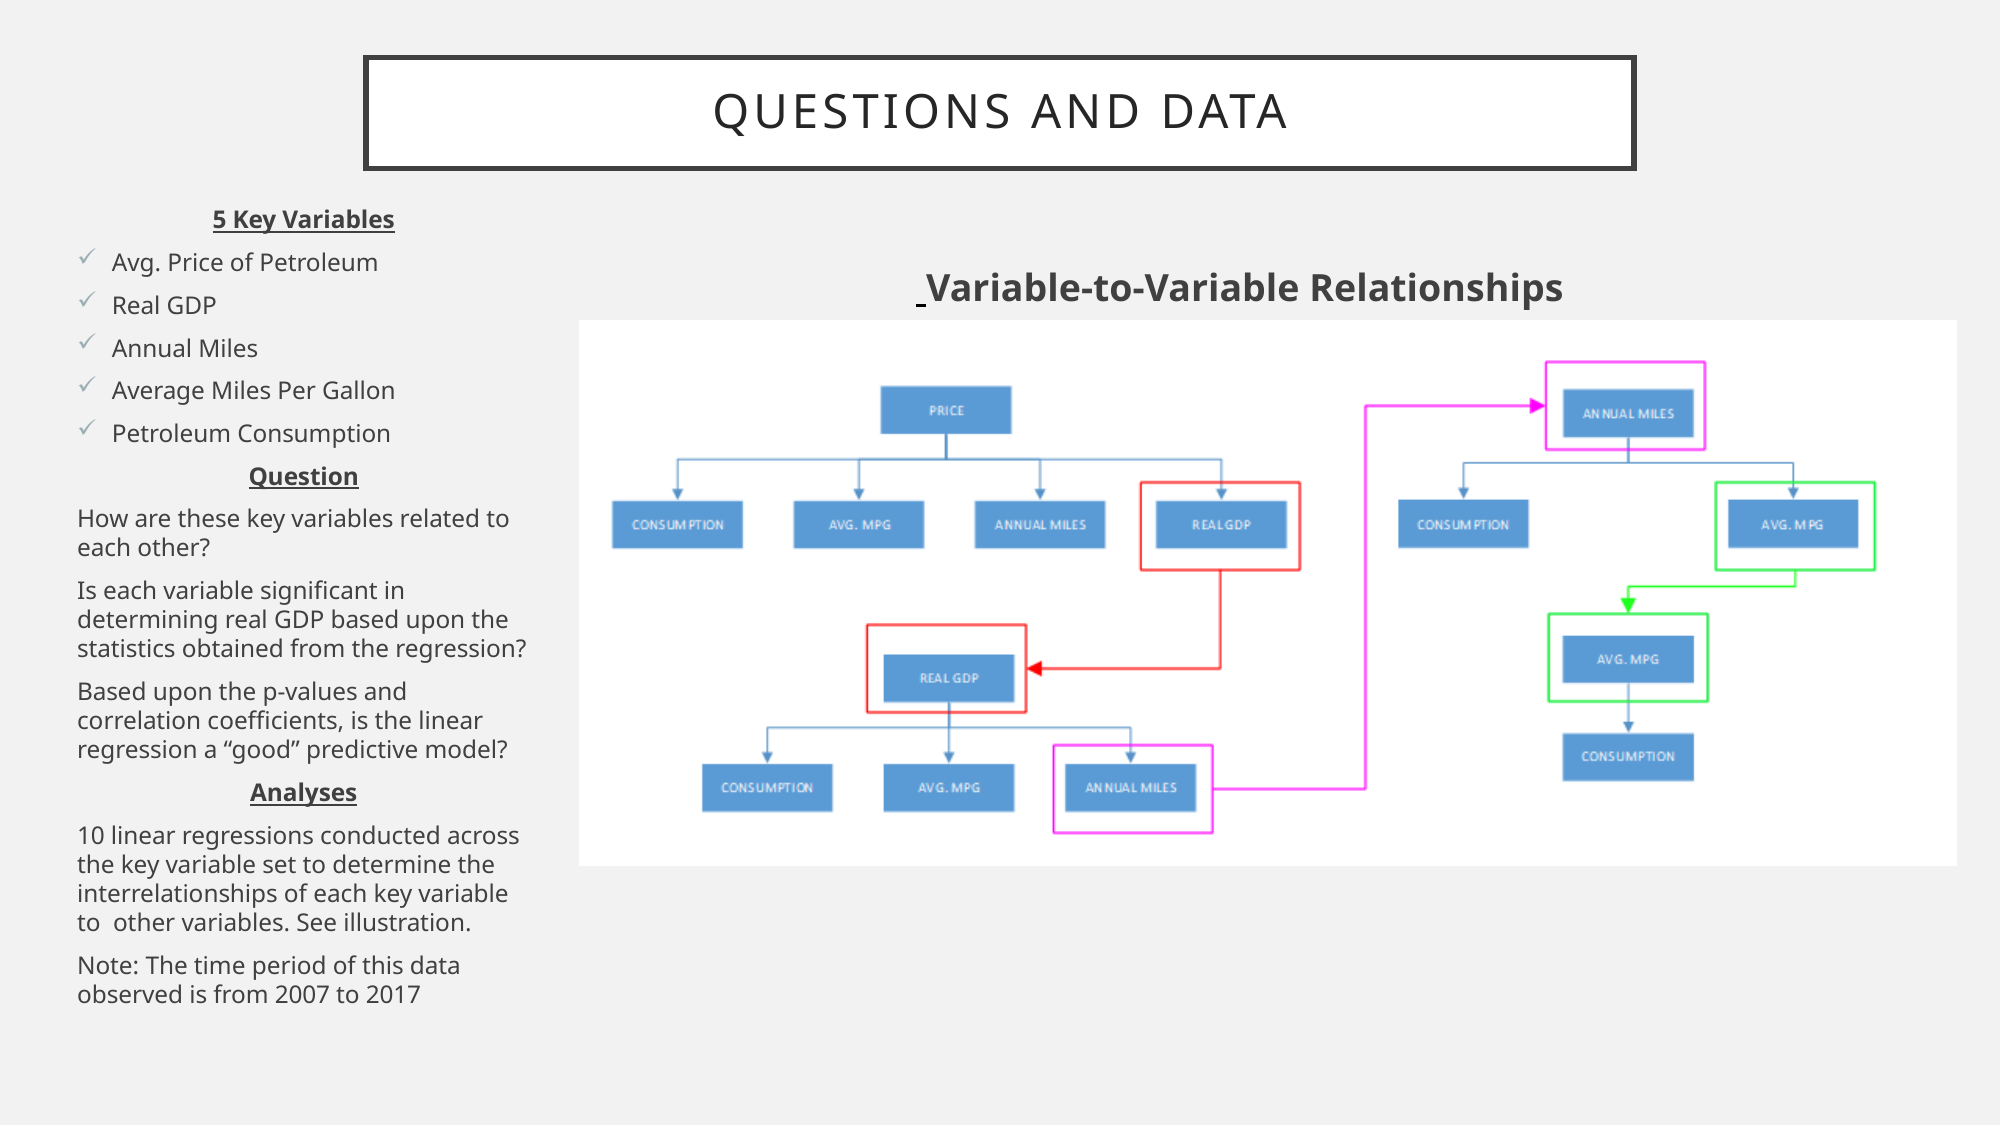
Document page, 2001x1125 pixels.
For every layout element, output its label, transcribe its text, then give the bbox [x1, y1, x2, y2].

list 5 Key Variables Avg. Price of Petroleum Real GDP Annual Miles Average Miles Per Gallon Petroleum Consumption Question How are these key variables related to each other? Is each variable significant in determining real GDP based upon the statistics obtained from the regression? Based upon the p-values and correlation coefficients, is the linear regression a “good” predictive model? Analyses 10 linear regressions conducted across the key variable set to determine the interrelationships of each key variable to other variables. See illustration. Note: The time period of this data observed is from 2007 to 2017 [62, 197, 546, 1039]
text_box Variable-to-Variable Relationships [901, 256, 1579, 317]
picture [579, 320, 1957, 866]
title Questions and Data [363, 55, 1637, 171]
